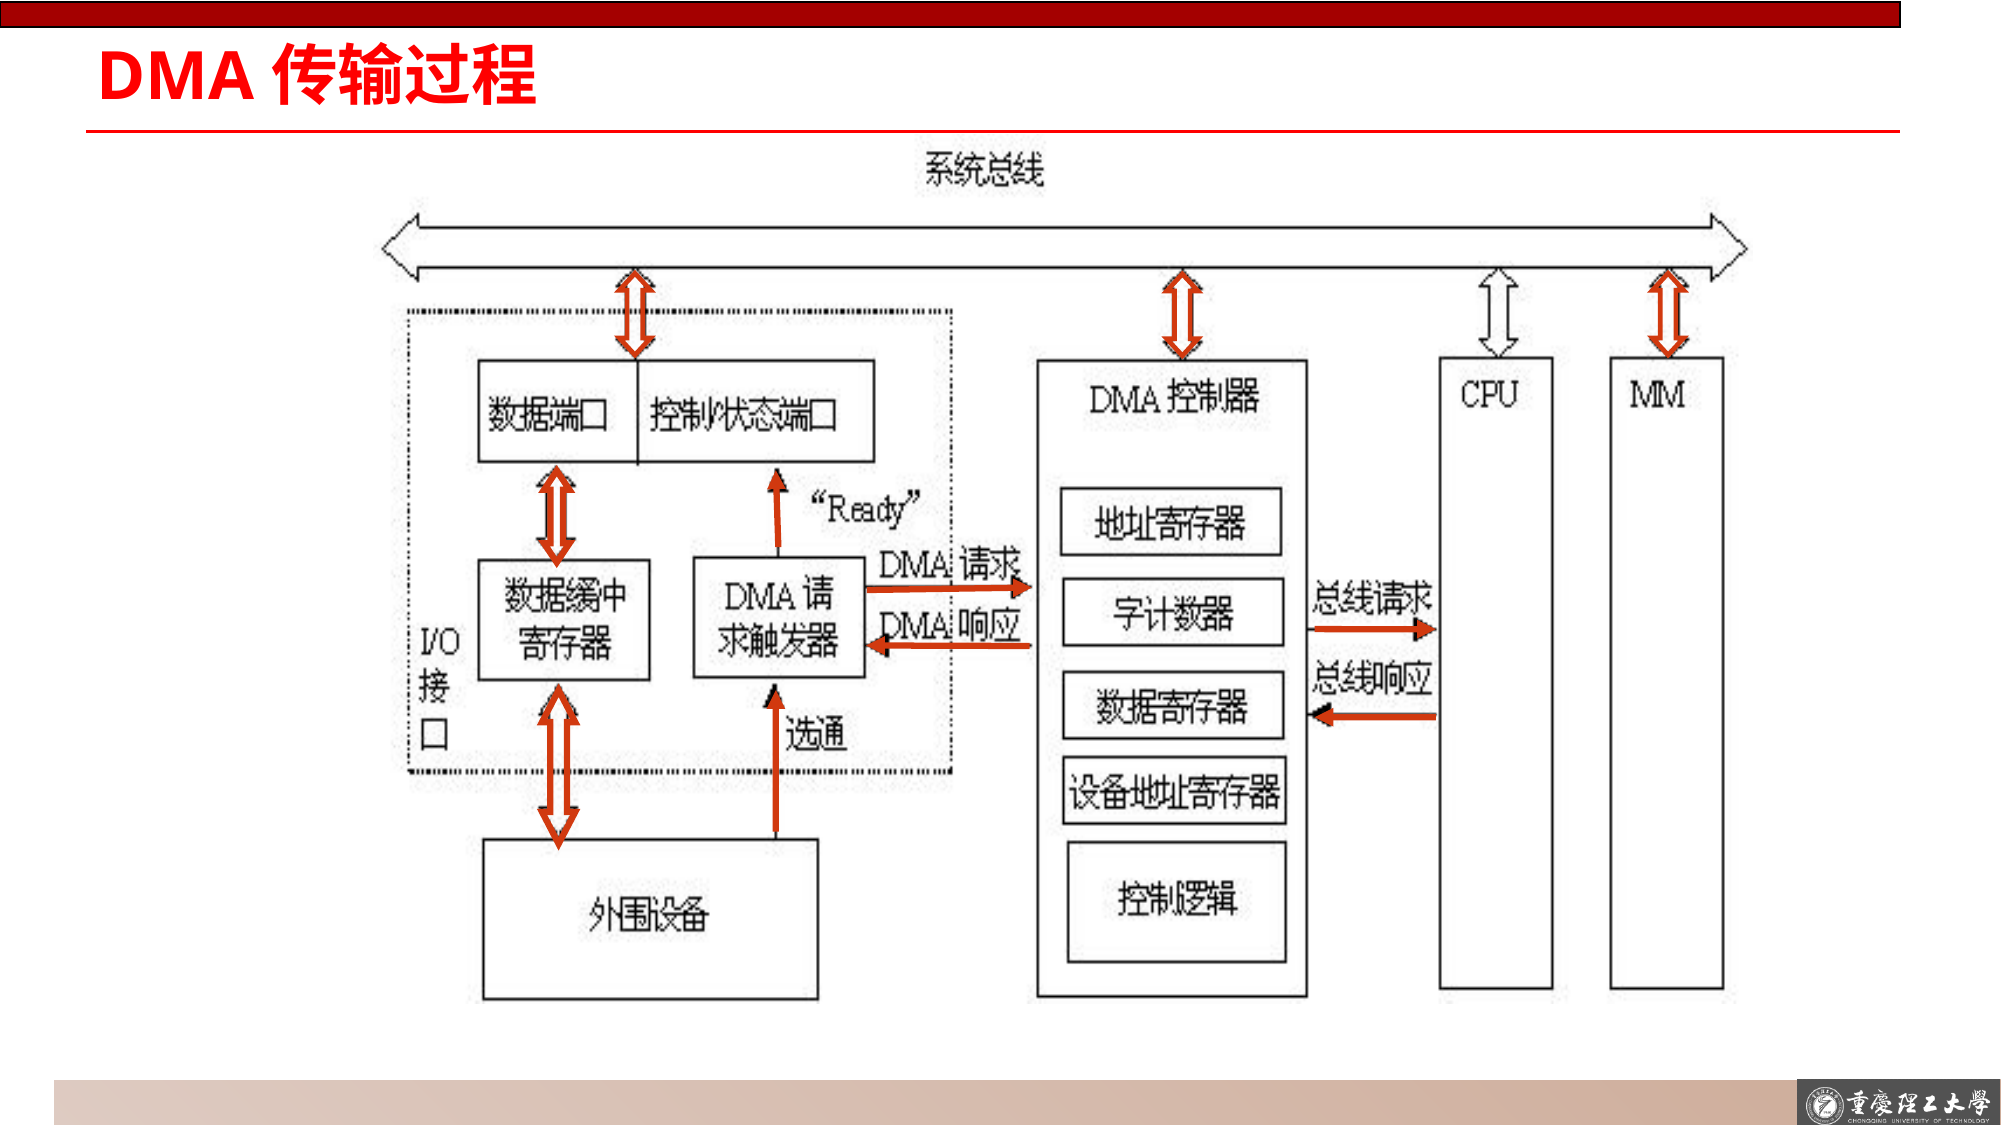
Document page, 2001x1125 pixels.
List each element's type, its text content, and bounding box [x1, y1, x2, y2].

picture [1797, 1079, 2000, 1125]
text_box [775, 470, 1033, 591]
title DMA传输过程 [86, 39, 1889, 119]
picture [373, 134, 1753, 1004]
